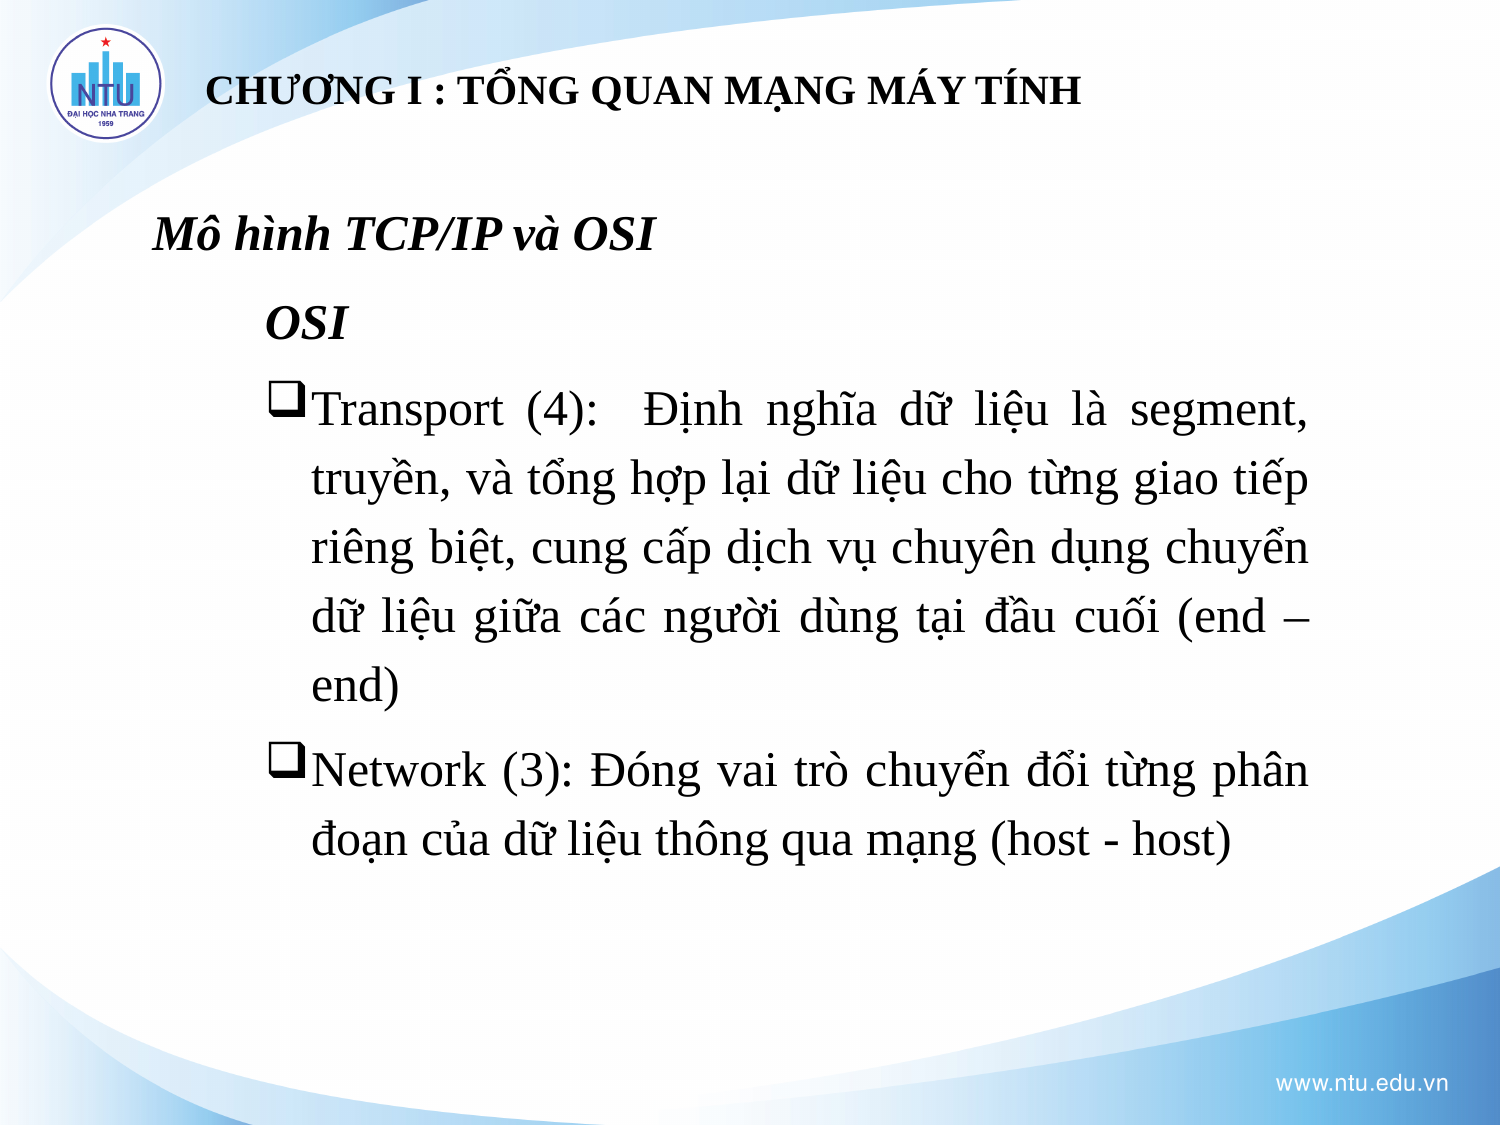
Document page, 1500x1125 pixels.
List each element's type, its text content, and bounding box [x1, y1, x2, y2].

text_box Mô hình TCP/IP và OSI [137, 193, 1288, 269]
text_box OSI Transport (4): Định nghĩa dữ liệu là segment, truyền, và tổng hợp lại dữ liệu cho từng giao tiếp riêng biệt, cung cấp dịch vụ chuyên dụng chuyển dữ liệu giữa các người dùng tại đầu cuối (end – end) Network (3): Đóng vai trò chuyển đổi từng phân đoạn của dữ liệu thông qua mạng (host - host) [249, 273, 1325, 874]
title CHƯƠNG I : TỔNG QUAN MẠNG MÁY TÍNH [187, 37, 1100, 138]
picture [0, 0, 1500, 1125]
